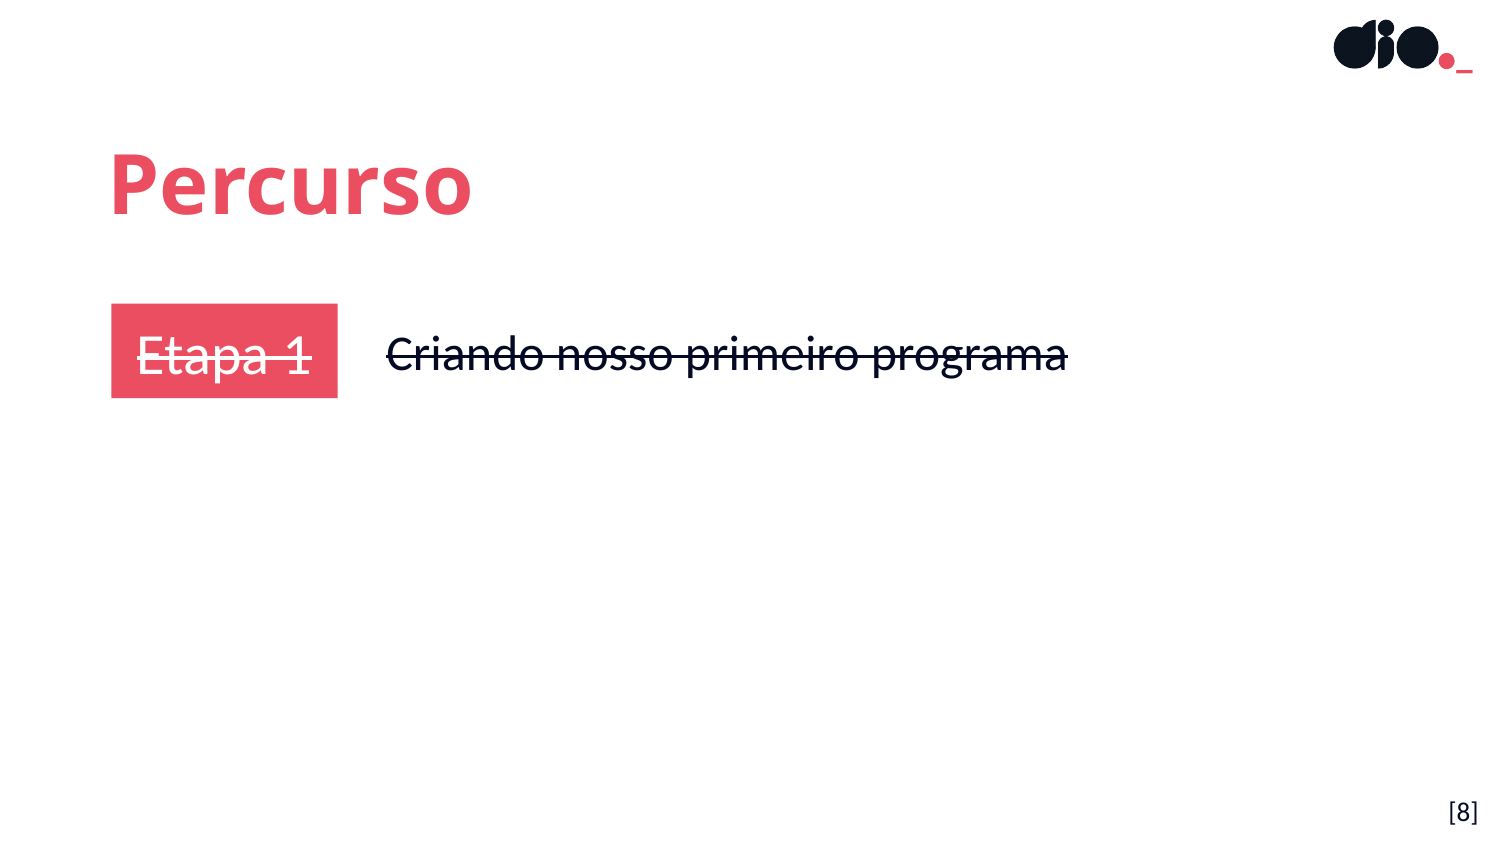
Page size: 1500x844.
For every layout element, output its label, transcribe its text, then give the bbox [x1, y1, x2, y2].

picture [1333, 19, 1473, 74]
slide_number [8] [1403, 779, 1494, 844]
text_box Etapa 1 [111, 303, 338, 399]
text_box Criando nosso primeiro programa [371, 313, 1384, 389]
text_box Percurso [92, 104, 1309, 243]
